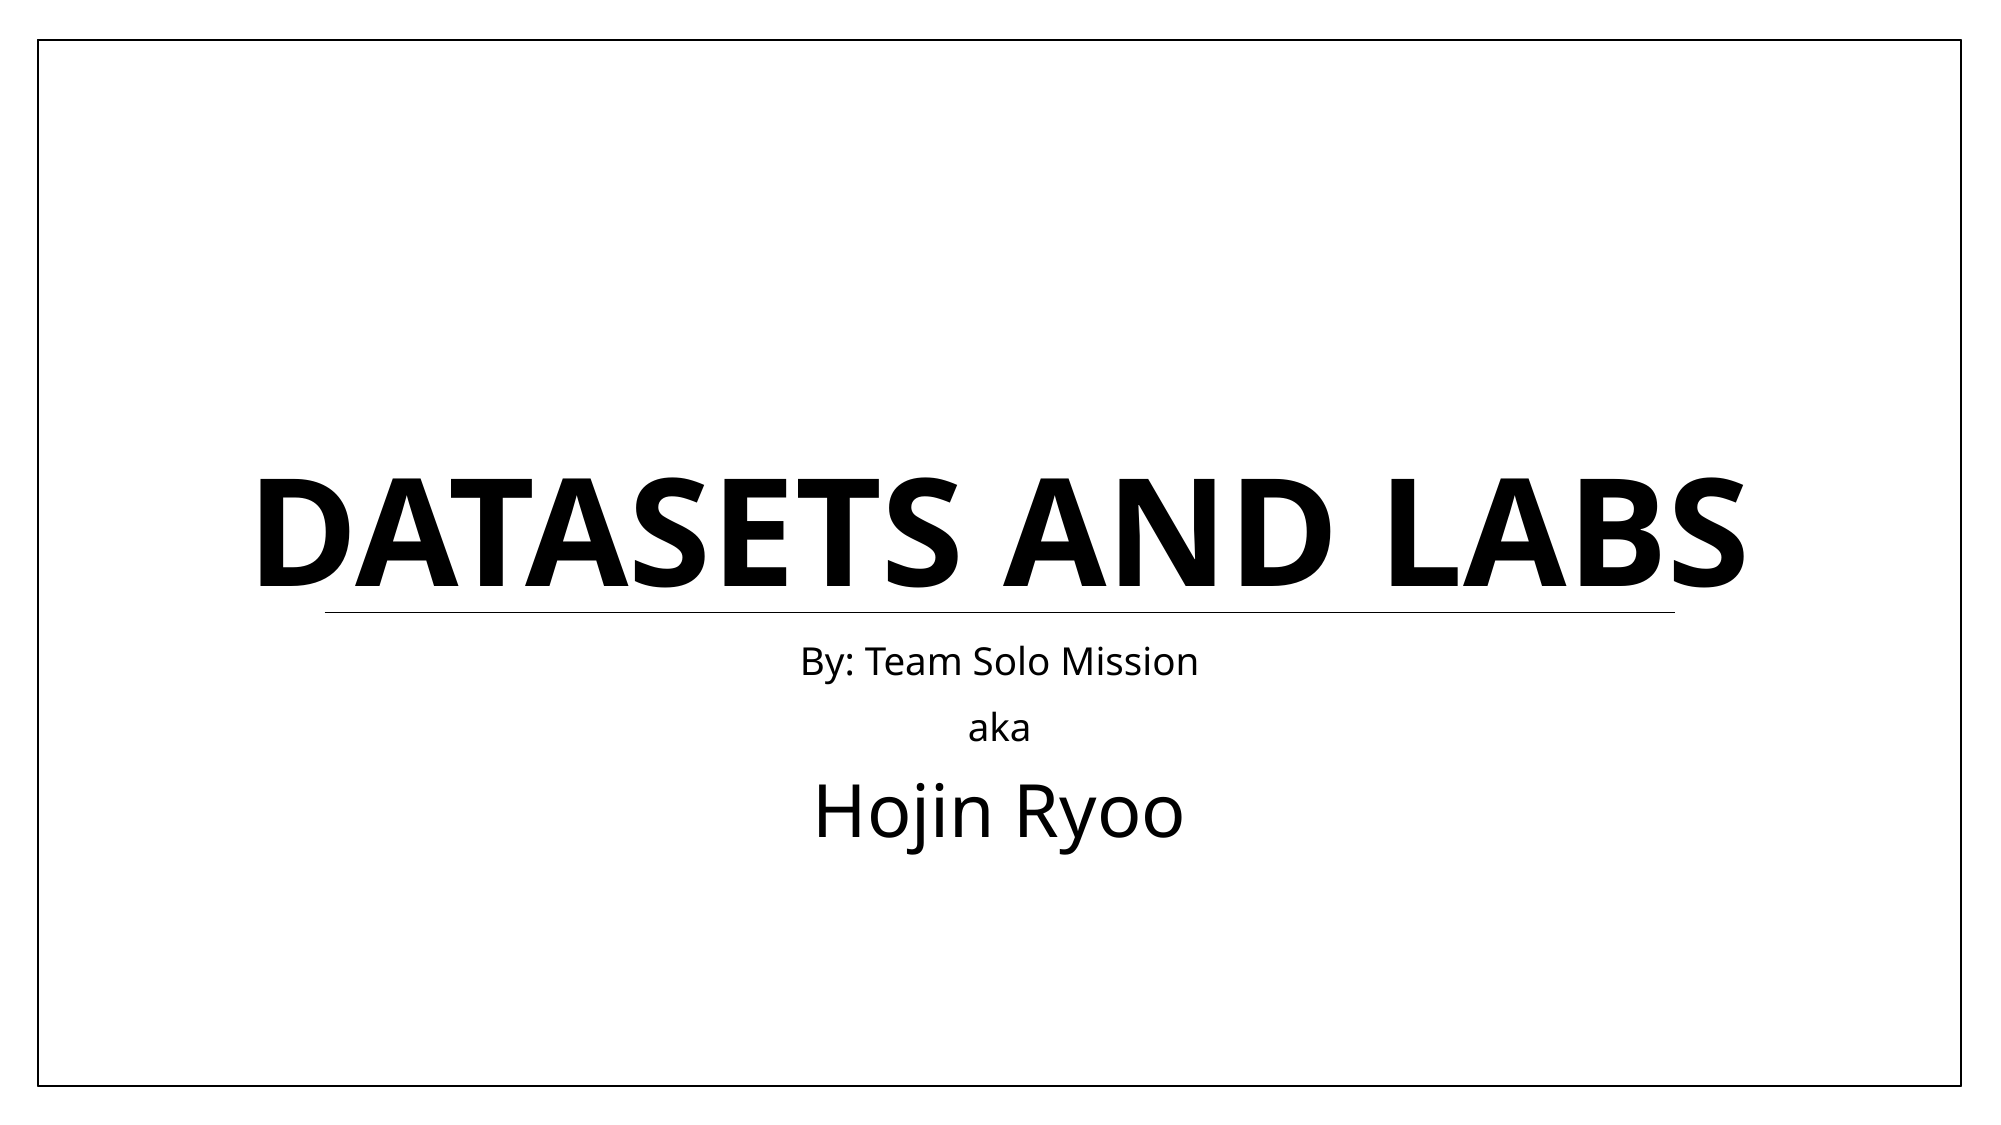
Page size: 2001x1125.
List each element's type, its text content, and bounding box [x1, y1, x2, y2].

title Datasets and labs [182, 144, 1818, 625]
subtitle By: Team Solo Mission aka Hojin Ryoo [280, 634, 1719, 863]
